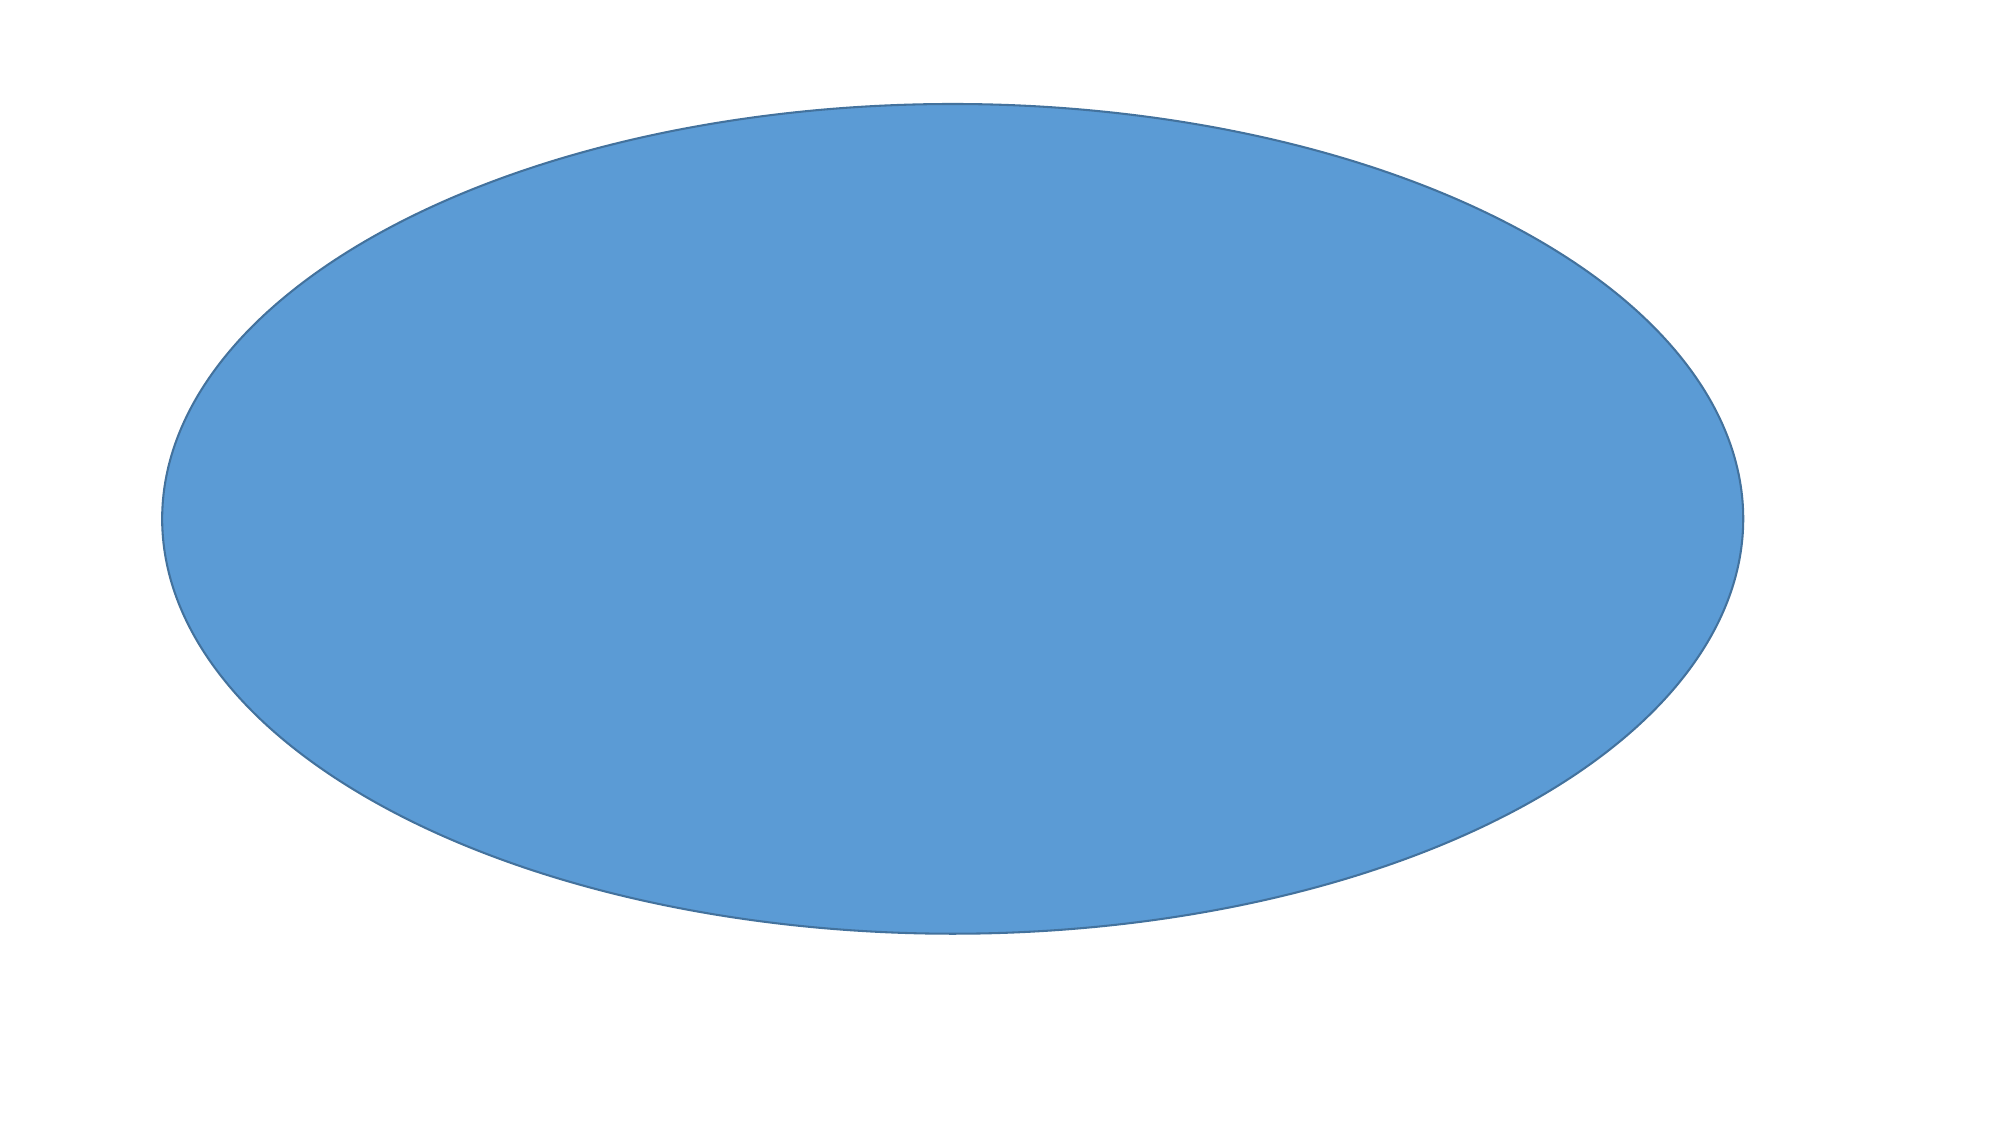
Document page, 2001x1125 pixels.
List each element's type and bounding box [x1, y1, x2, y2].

text_box [161, 102, 1745, 935]
